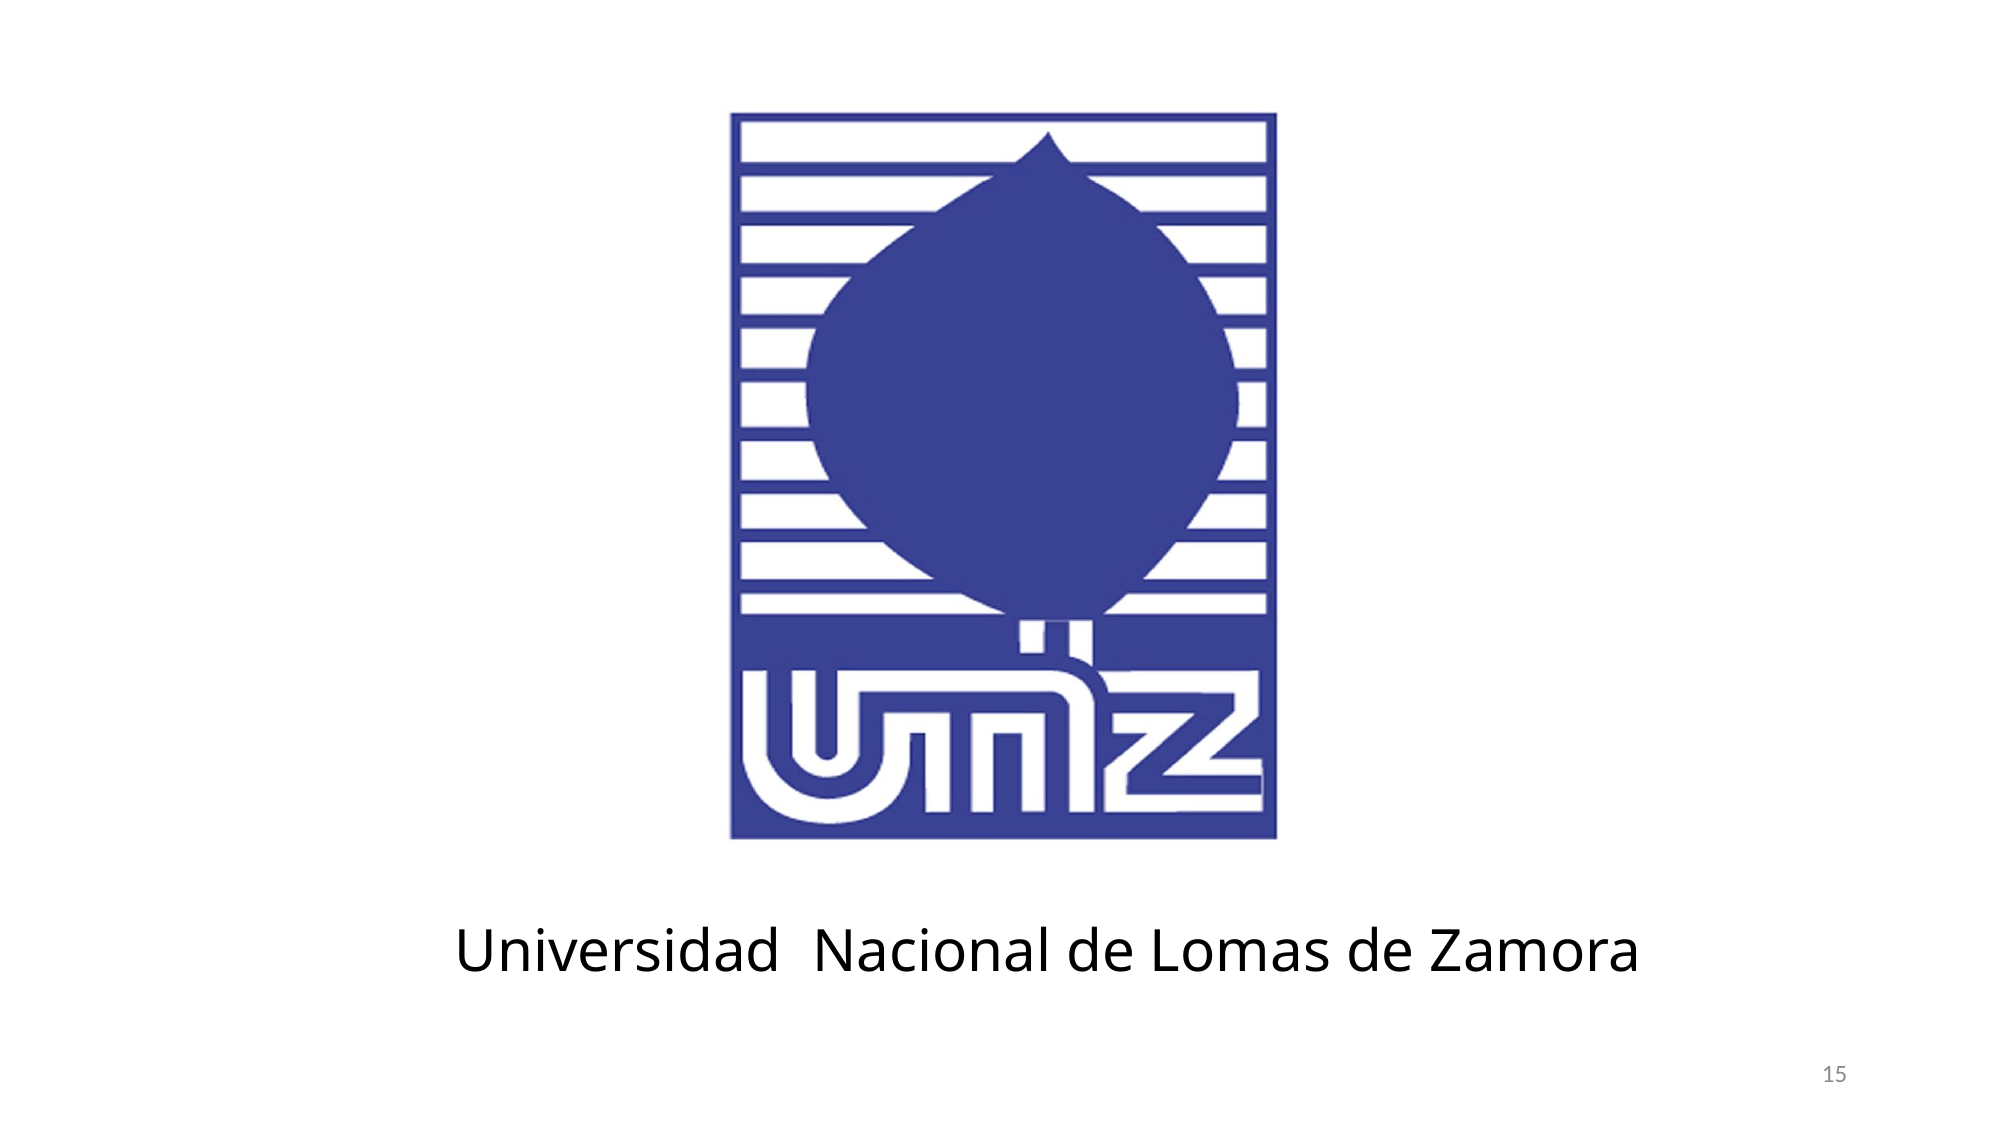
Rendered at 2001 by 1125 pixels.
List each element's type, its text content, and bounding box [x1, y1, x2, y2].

picture [721, 106, 1287, 850]
subtitle Universidad Nacional de Lomas de Zamora [298, 913, 1799, 1084]
slide_number 15 [1412, 1042, 1863, 1103]
